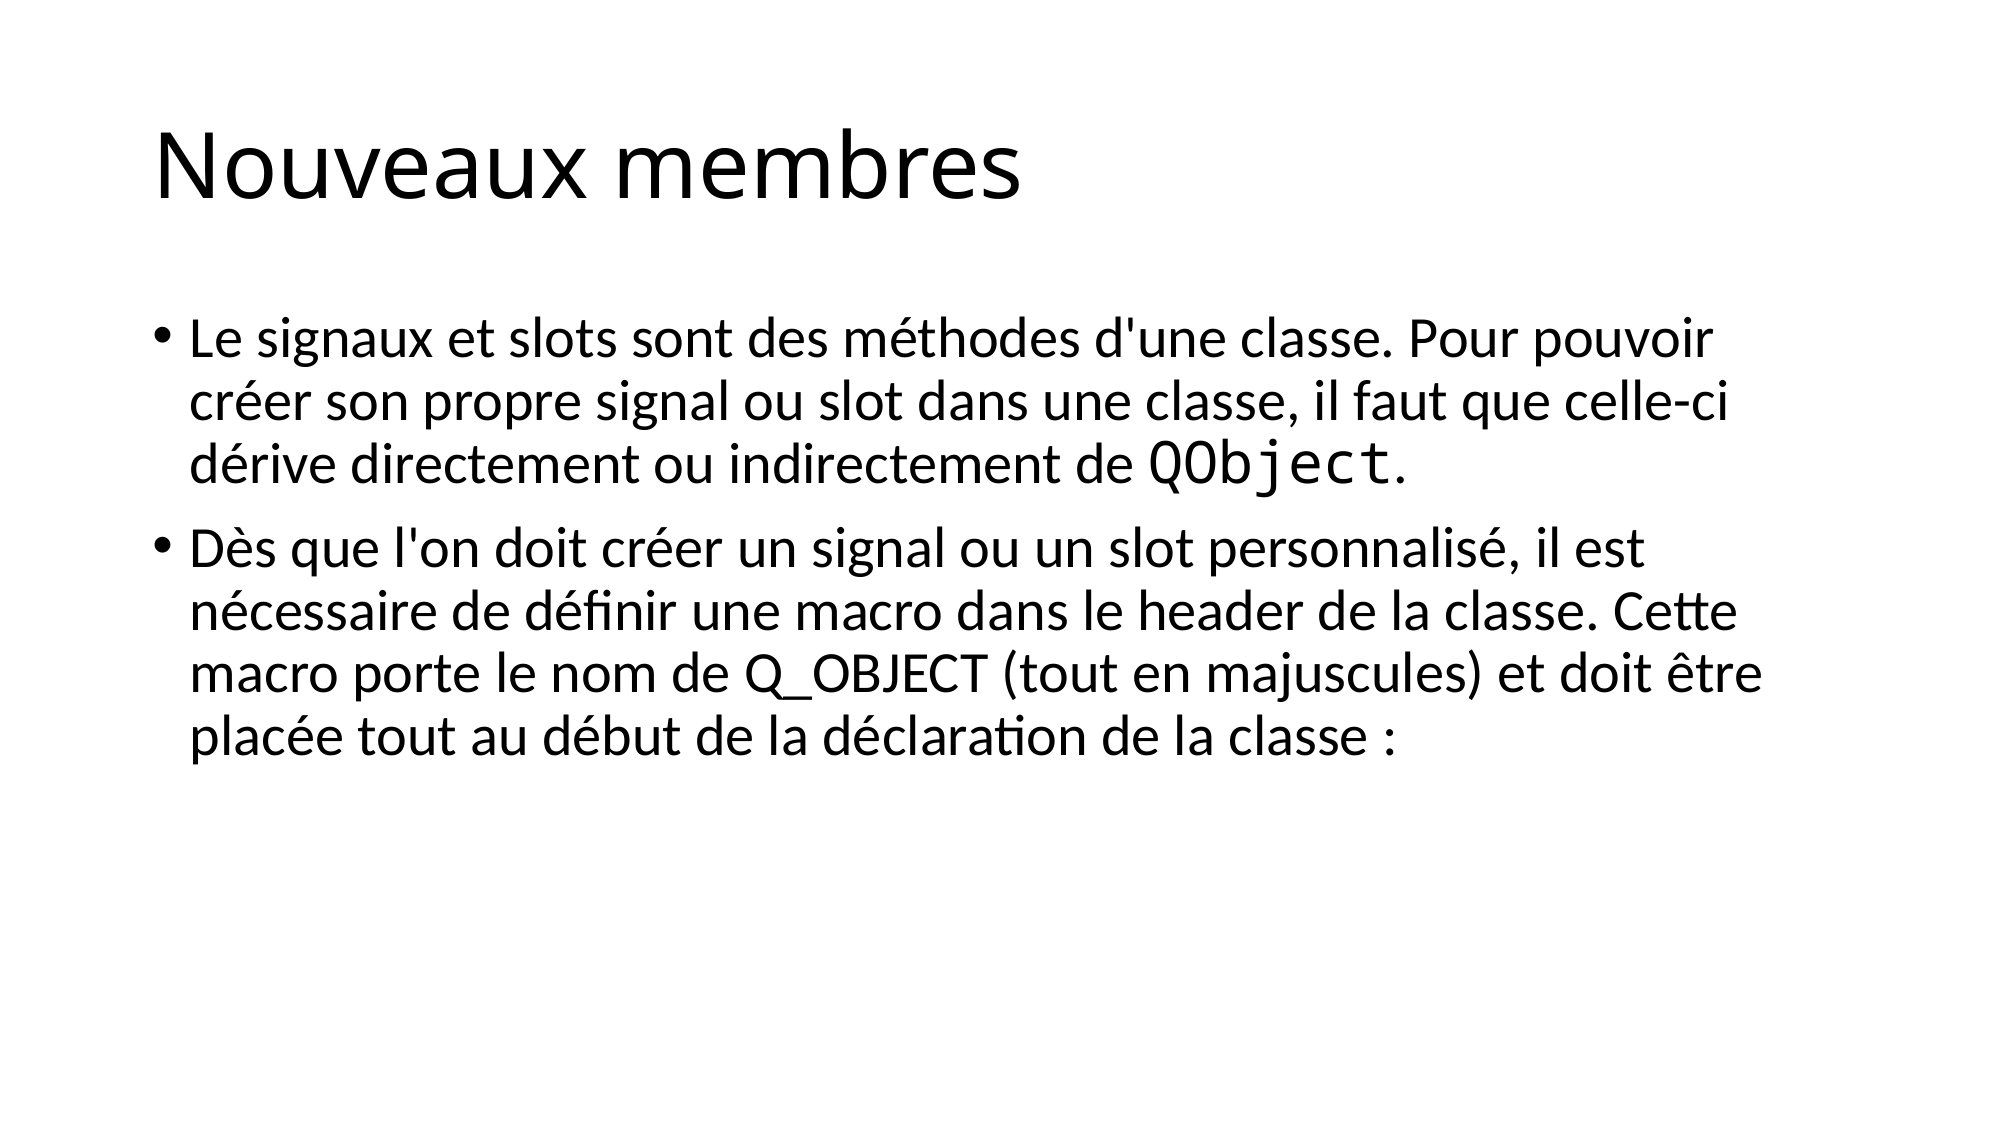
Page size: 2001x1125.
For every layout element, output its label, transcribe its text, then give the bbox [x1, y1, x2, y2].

list Le signaux et slots sont des méthodes d'une classe. Pour pouvoir créer son propre signal ou slot dans une classe, il faut que celle-ci dérive directement ou indirectement de QObject. Dès que l'on doit créer un signal ou un slot personnalisé, il est nécessaire de définir une macro dans le header de la classe. Cette macro porte le nom de Q_OBJECT (tout en majuscules) et doit être placée tout au début de la déclaration de la classe : [137, 299, 1863, 1014]
title Nouveaux membres [137, 59, 1863, 278]
